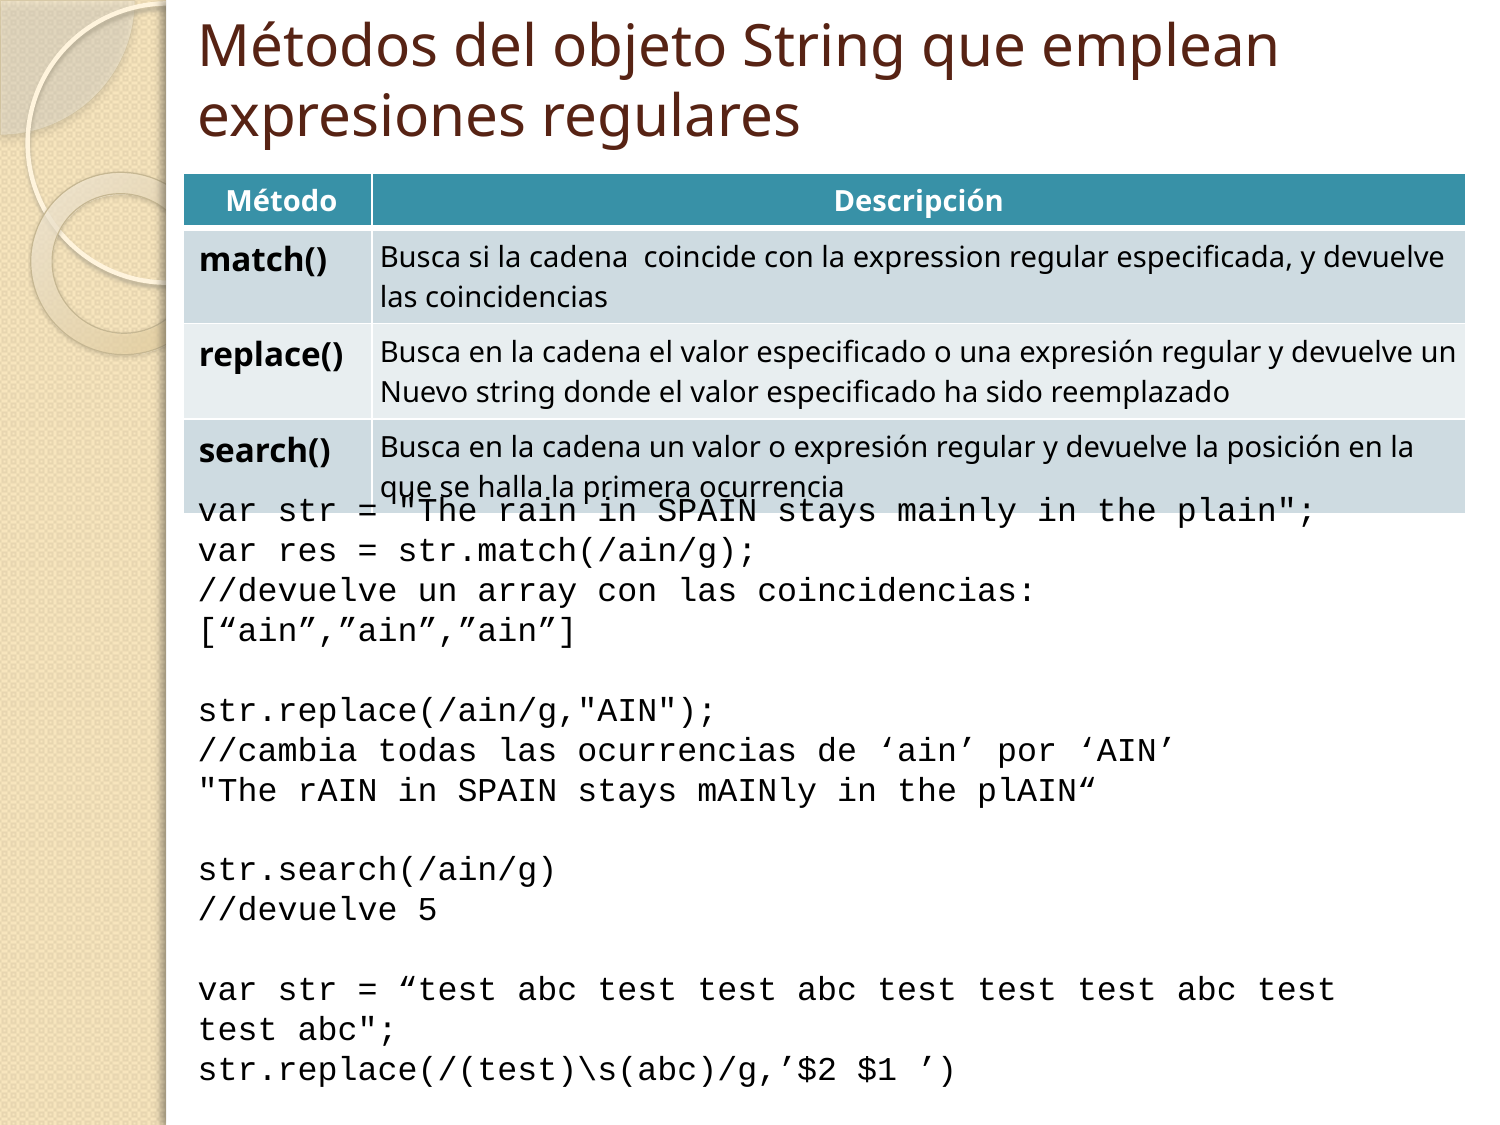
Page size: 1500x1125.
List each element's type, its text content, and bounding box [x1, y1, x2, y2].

table_cell Busca en la cadena el valor especificado o una expresión regular y devuelve un Nuevo string donde el valor especificado ha sido reemplazado [373, 324, 1465, 418]
table_header Descripción [373, 174, 1465, 225]
table_header Método [184, 174, 371, 225]
table_cell Busca en la cadena un valor o expresión regular y devuelve la posición en la que se halla la primera ocurrencia [373, 420, 1465, 513]
text_box var str = "The rain in SPAIN stays mainly in the plain"; var res = str.match(/ain/g); //devuelve un array con las coincidencias: [“ain”,”ain”,”ain”] str.replace(/ain/g,"AIN"); //cambia todas las ocurrencias de ‘ain’ por ‘AIN’ "The rAIN in SPAIN stays mAINly in the plAIN“ str.search(/ain/g) //devuelve 5 var str = “test abc test test abc test test test abc test test abc"; str.replace(/(test)\s(abc)/g,’$2 $1 ’) [182, 480, 1447, 1095]
table_cell match() [184, 231, 371, 323]
title Métodos del objeto String que emplean expresiones regulares [183, 19, 1466, 138]
table_cell Busca si la cadena coincide con la expression regular especificada, y devuelve las coincidencias [373, 231, 1465, 323]
table_cell search() [184, 420, 371, 480]
table_cell replace() [184, 324, 371, 418]
